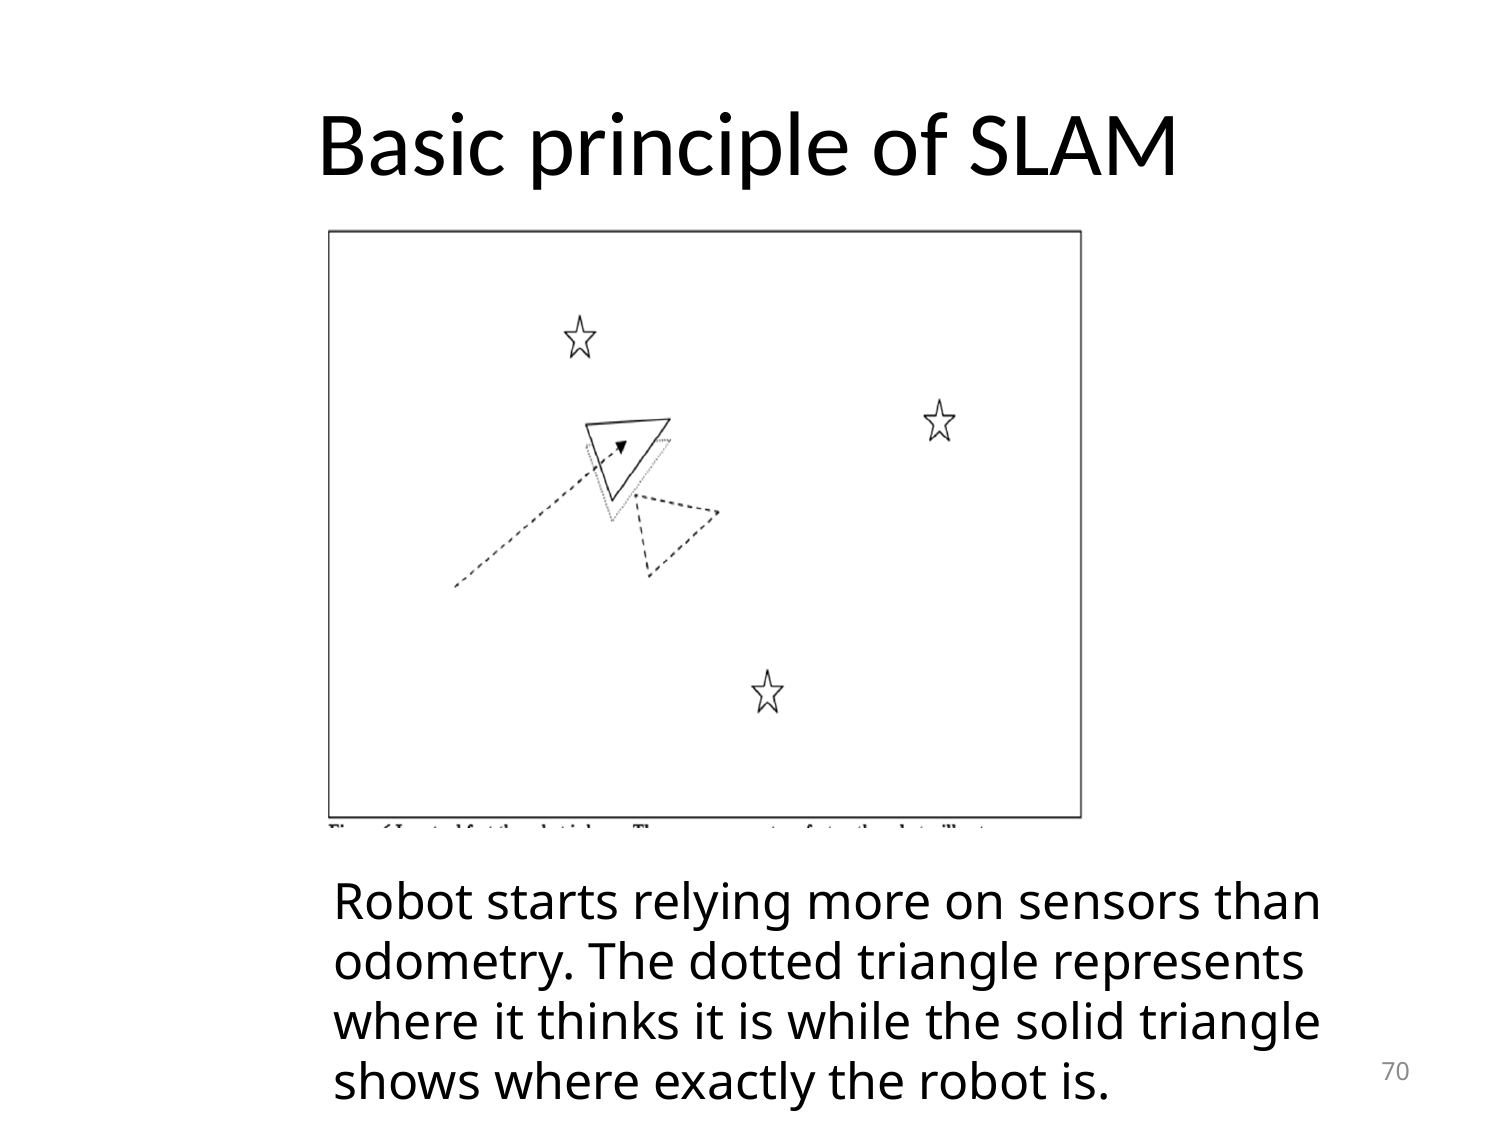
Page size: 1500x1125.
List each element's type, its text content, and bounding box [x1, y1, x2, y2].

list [318, 207, 1095, 828]
title Basic principle of SLAM [75, 45, 1425, 233]
slide_number 70 [1074, 1042, 1425, 1103]
text_box Robot starts relying more on sensors than odometry. The dotted triangle represents where it thinks it is while the solid triangle shows where exactly the robot is. [318, 861, 1339, 1117]
